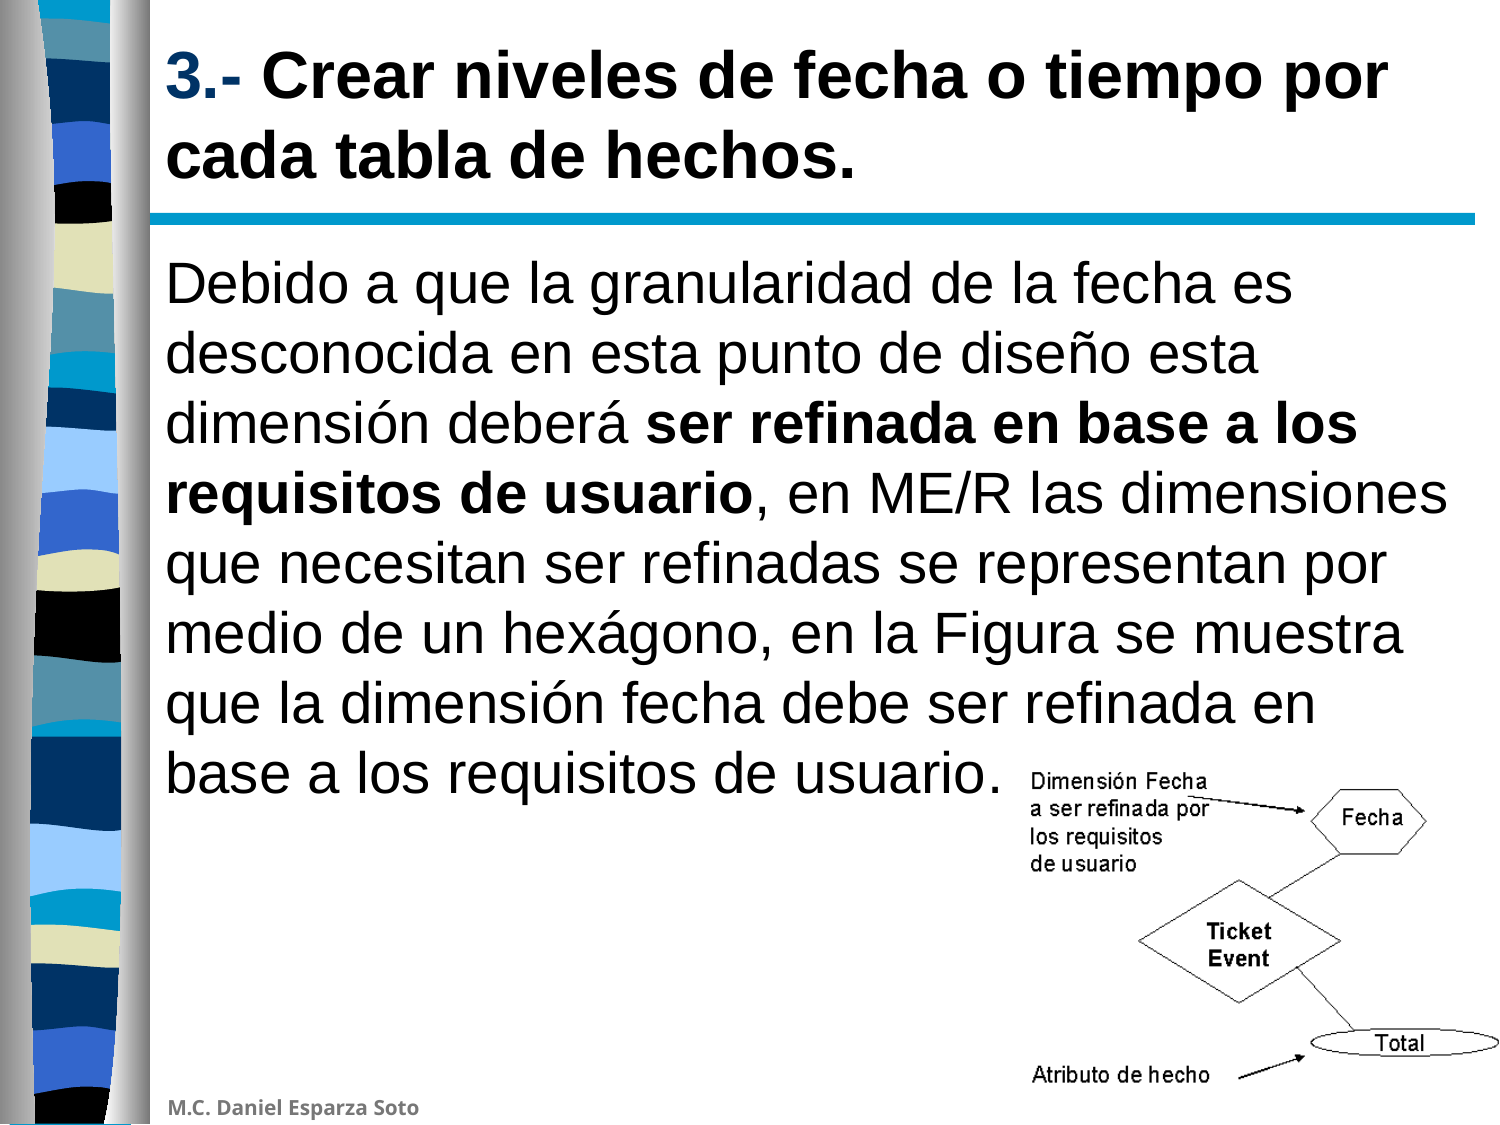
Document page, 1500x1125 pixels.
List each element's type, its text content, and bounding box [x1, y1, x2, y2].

picture [1020, 762, 1500, 1094]
title 3.- Crear niveles de fecha o tiempo por cada tabla de hechos. [149, 18, 1468, 207]
list Debido a que la granularidad de la fecha es desconocida en esta punto de diseño esta dimensión deberá ser refinada en base a los requisitos de usuario, en ME/R las dimensiones que necesitan ser refinadas se representan por medio de un hexágono, en la Figura se muestra que la dimensión fecha debe ser refinada en base a los requisitos de usuario. [149, 237, 1468, 1101]
